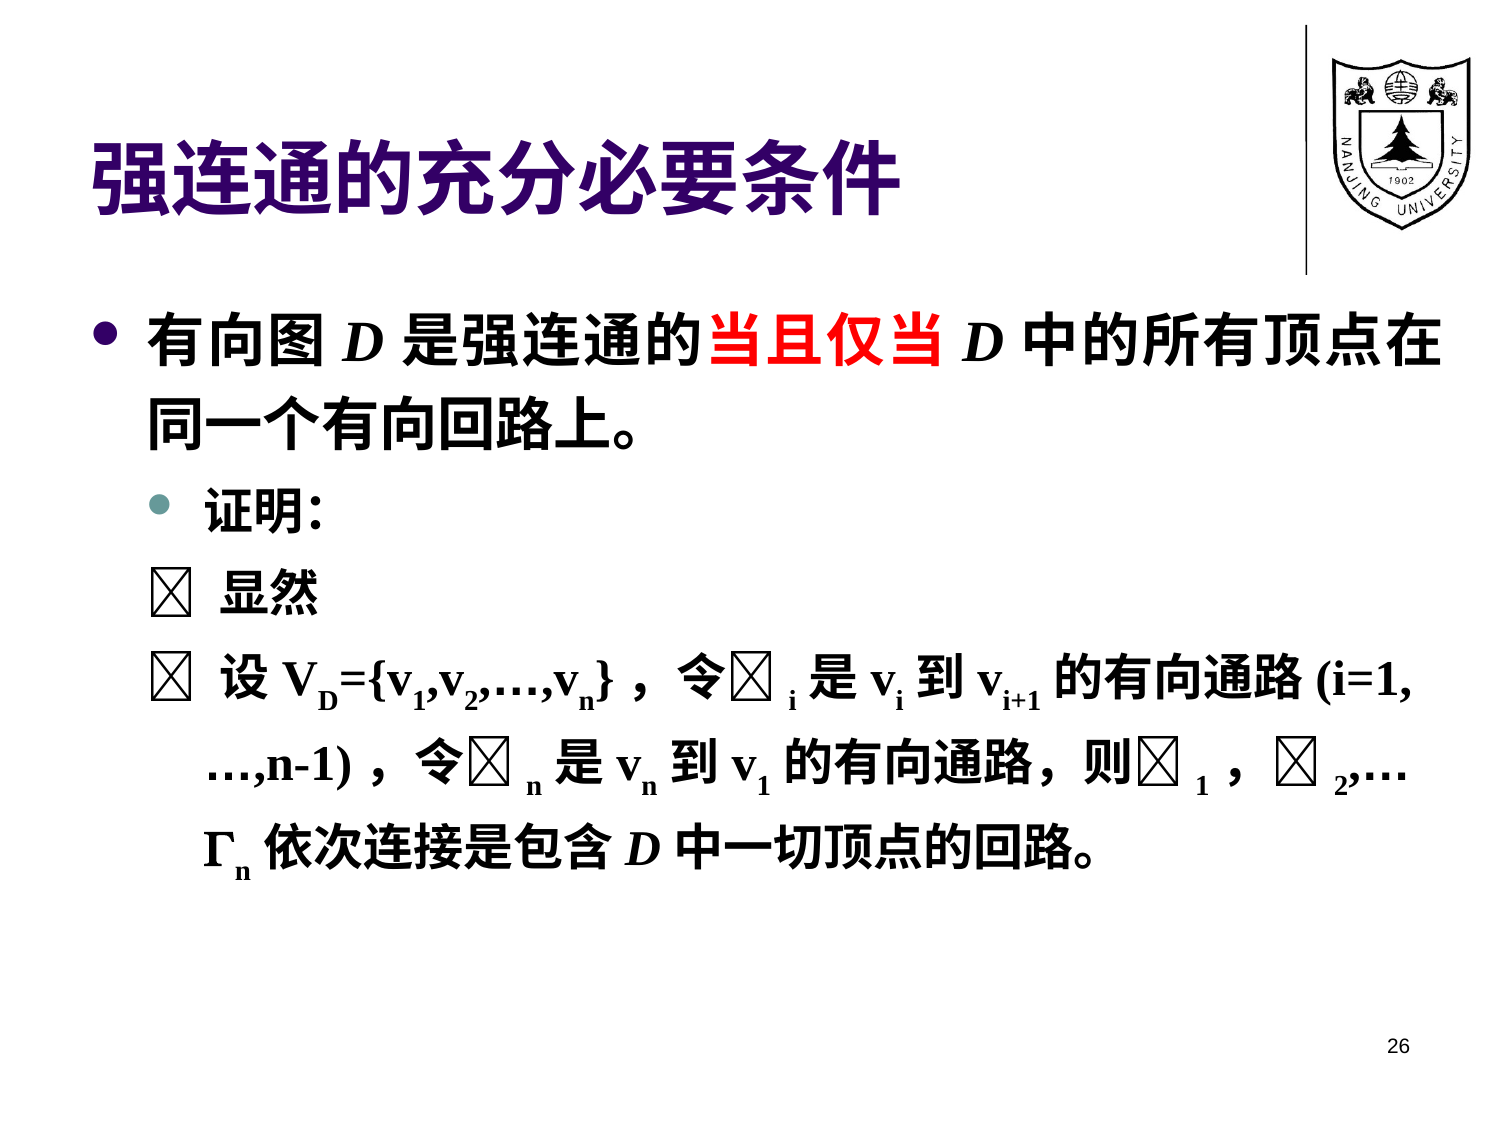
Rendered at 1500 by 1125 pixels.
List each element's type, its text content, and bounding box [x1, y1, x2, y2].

title 强连通的充分必要条件 [75, 20, 1313, 233]
slide_number 26 [1074, 1024, 1426, 1101]
picture [1328, 51, 1481, 235]
list 有向图D是强连通的当且仅当D中的所有顶点在同一个有向回路上。 证明：  显然  设VD={v1,v2,…,vn}，令i是vi到vi+1的有向通路(i=1,…,n-1)，令n是vn到v1的有向通路，则1，2,…n依次连接是包含D中一切顶点的回路。 [75, 282, 1459, 1006]
